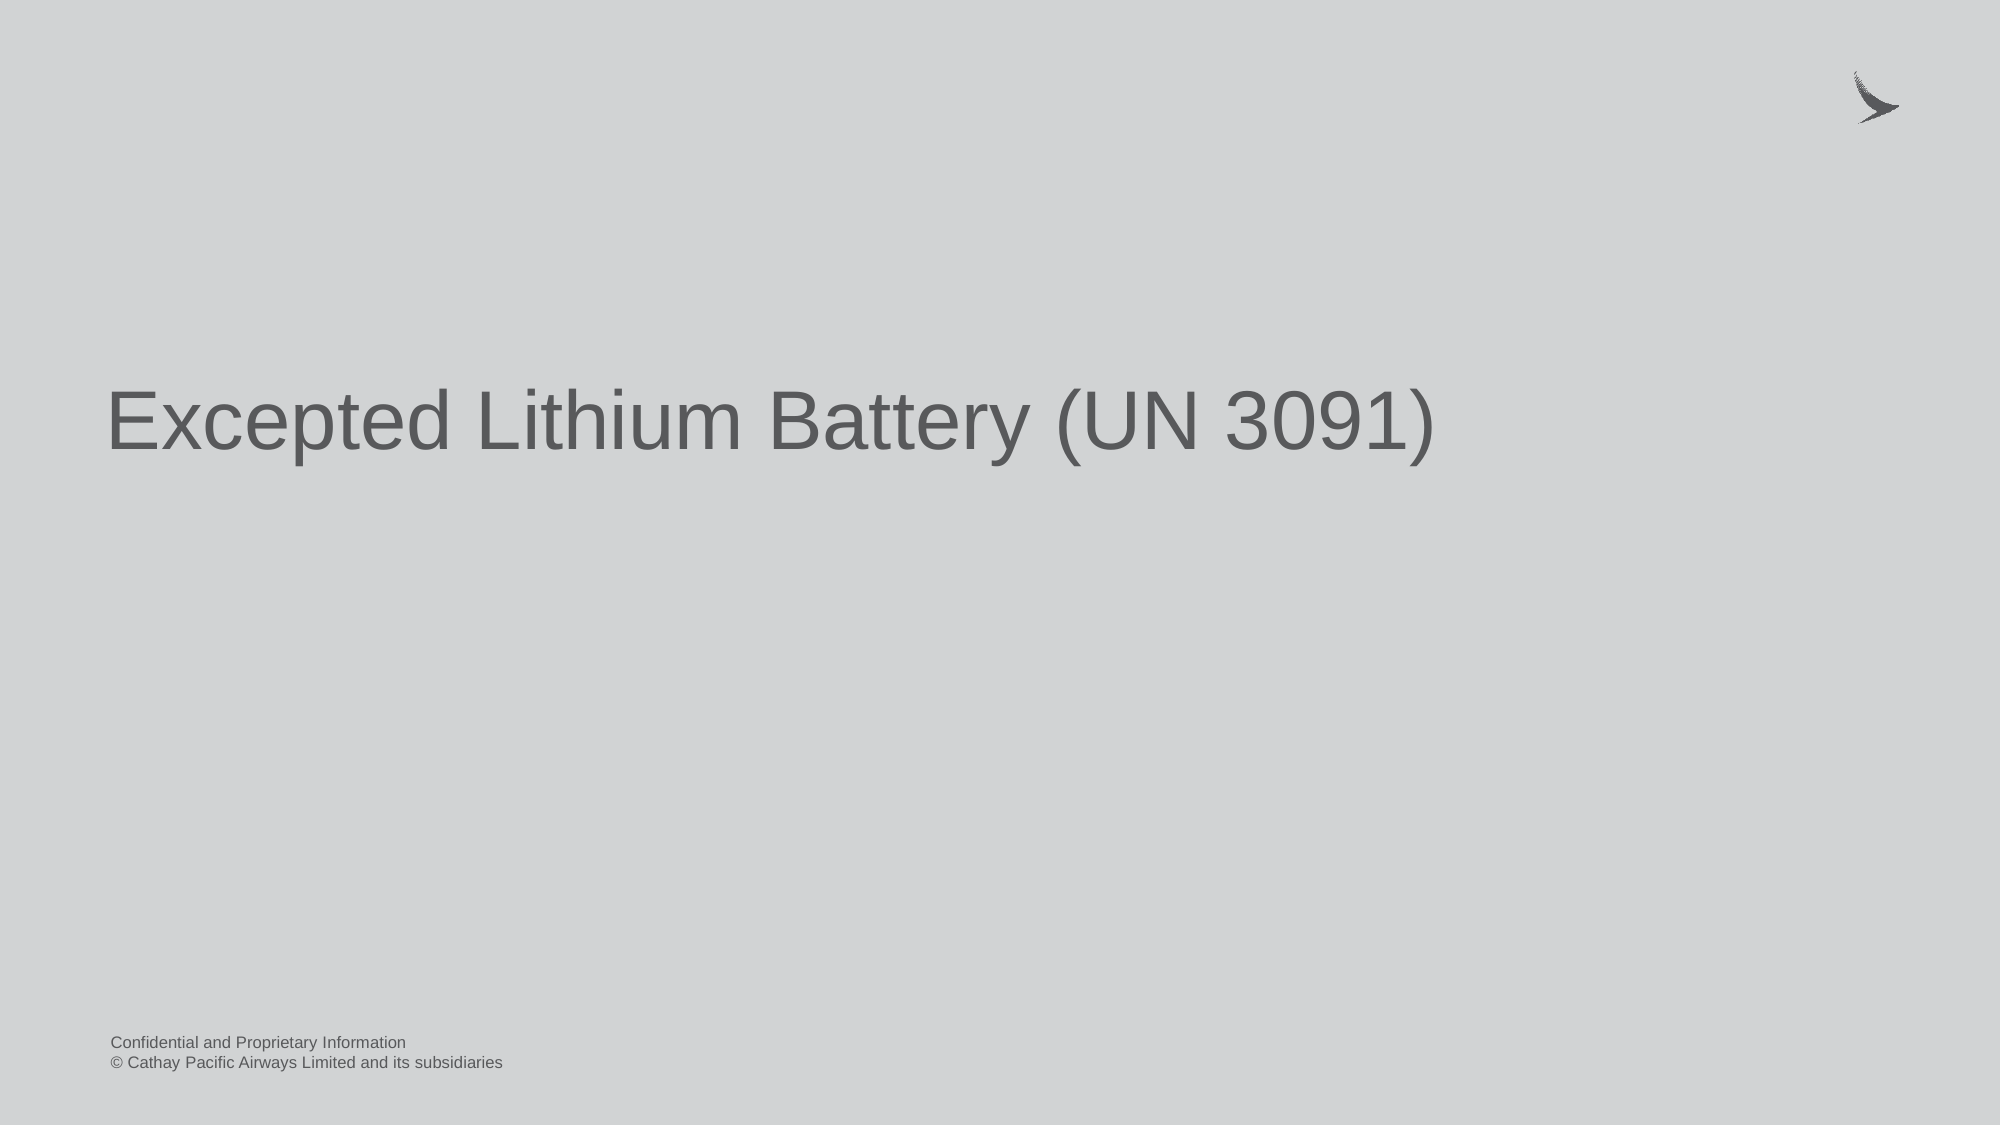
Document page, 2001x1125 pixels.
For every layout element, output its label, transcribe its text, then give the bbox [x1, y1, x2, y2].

picture [1844, 66, 1906, 127]
title Excepted Lithium Battery (UN 3091) [90, 217, 1927, 476]
